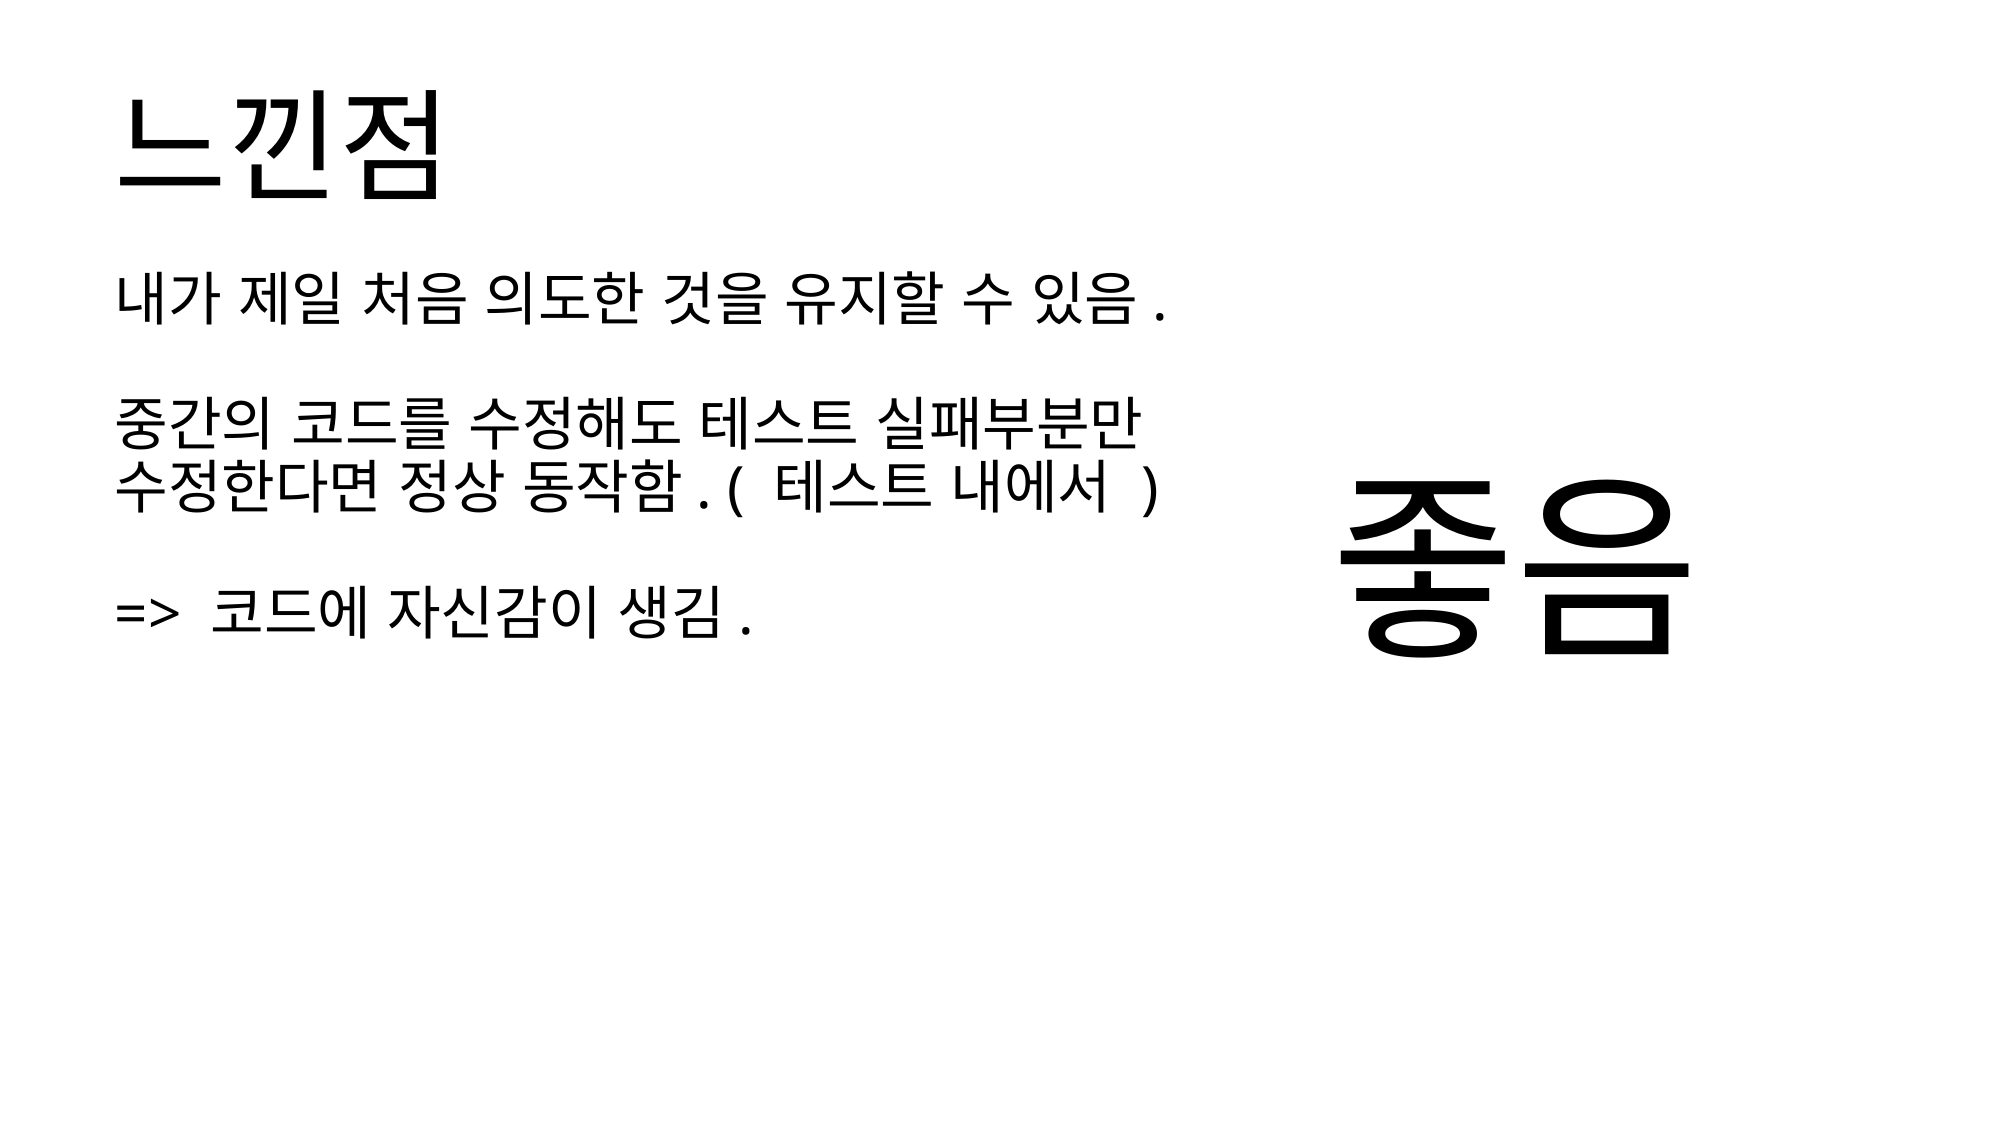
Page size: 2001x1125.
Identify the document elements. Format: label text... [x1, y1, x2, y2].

text_box 좋음 [1316, 433, 2000, 689]
title 느낀점 [99, 48, 1901, 237]
list 내가 제일 처음 의도한 것을 유지할 수 있음. 중간의 코드를 수정해도 테스트 실패부분만 수정한다면 정상 동작함. ( 테스트 내에서 ) => 코드에 자신감이 생김. [99, 262, 1901, 1006]
